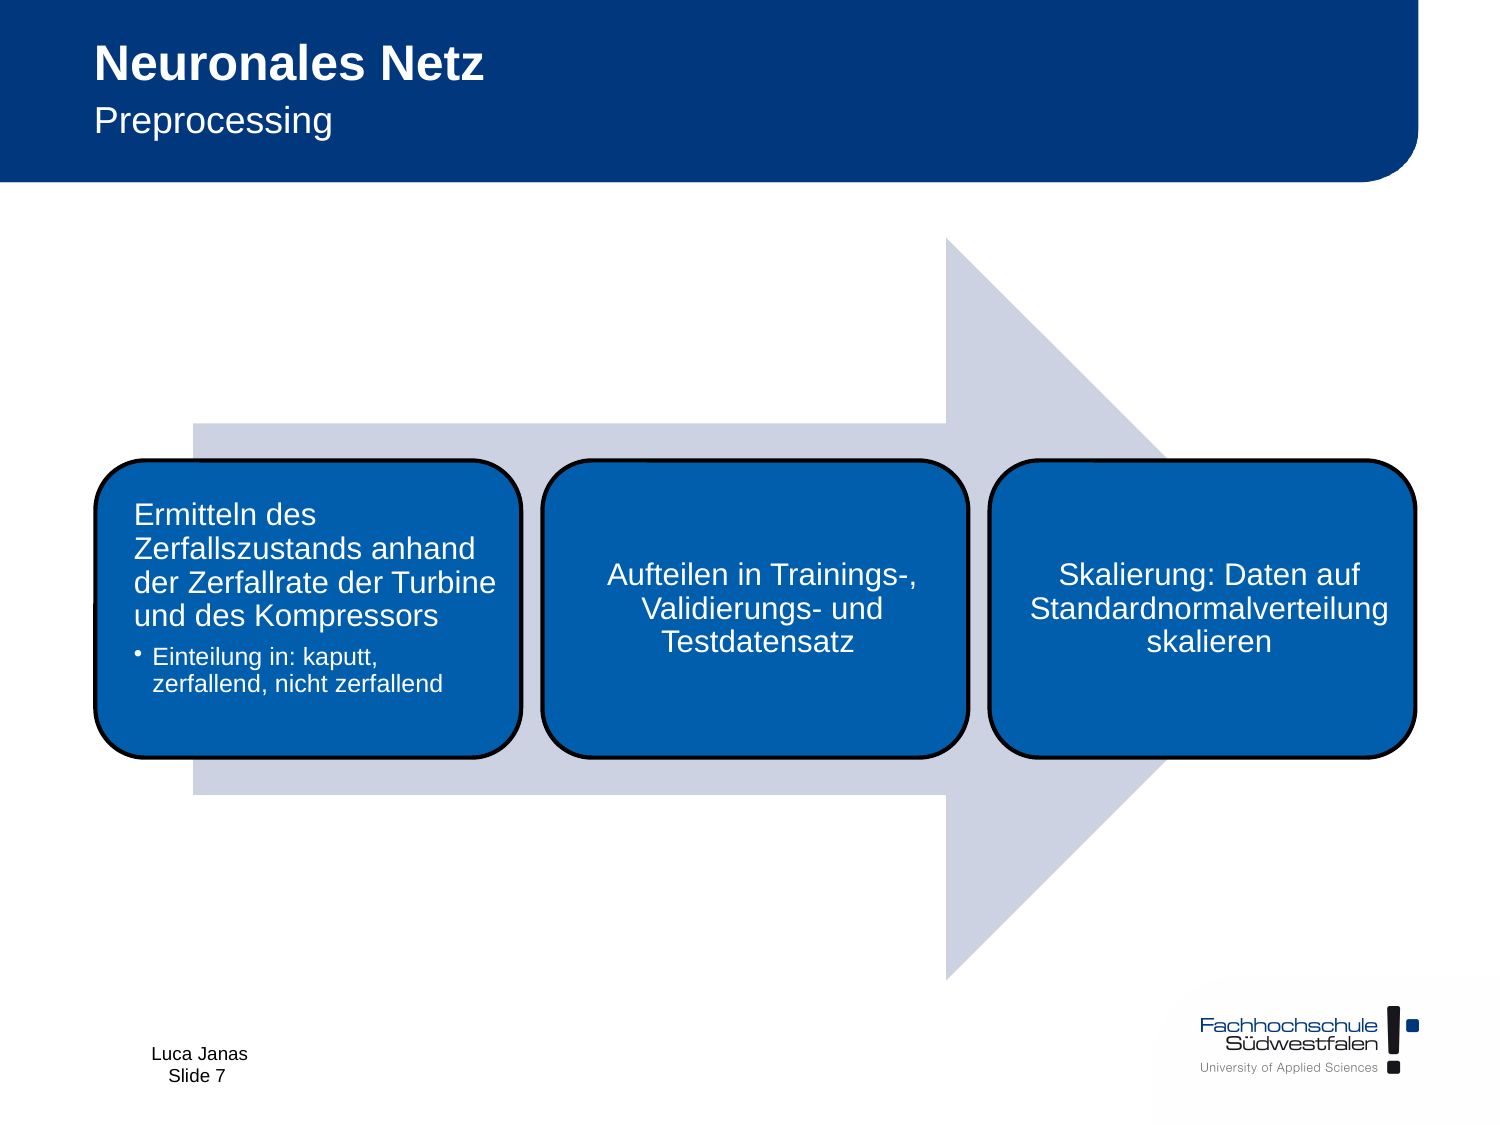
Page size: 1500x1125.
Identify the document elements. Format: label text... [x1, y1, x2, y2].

list Preprocessing [93, 95, 1417, 141]
picture [0, 0, 1419, 183]
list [93, 237, 1417, 981]
title Neuronales Netz [93, 30, 1417, 91]
picture [1152, 976, 1500, 1125]
